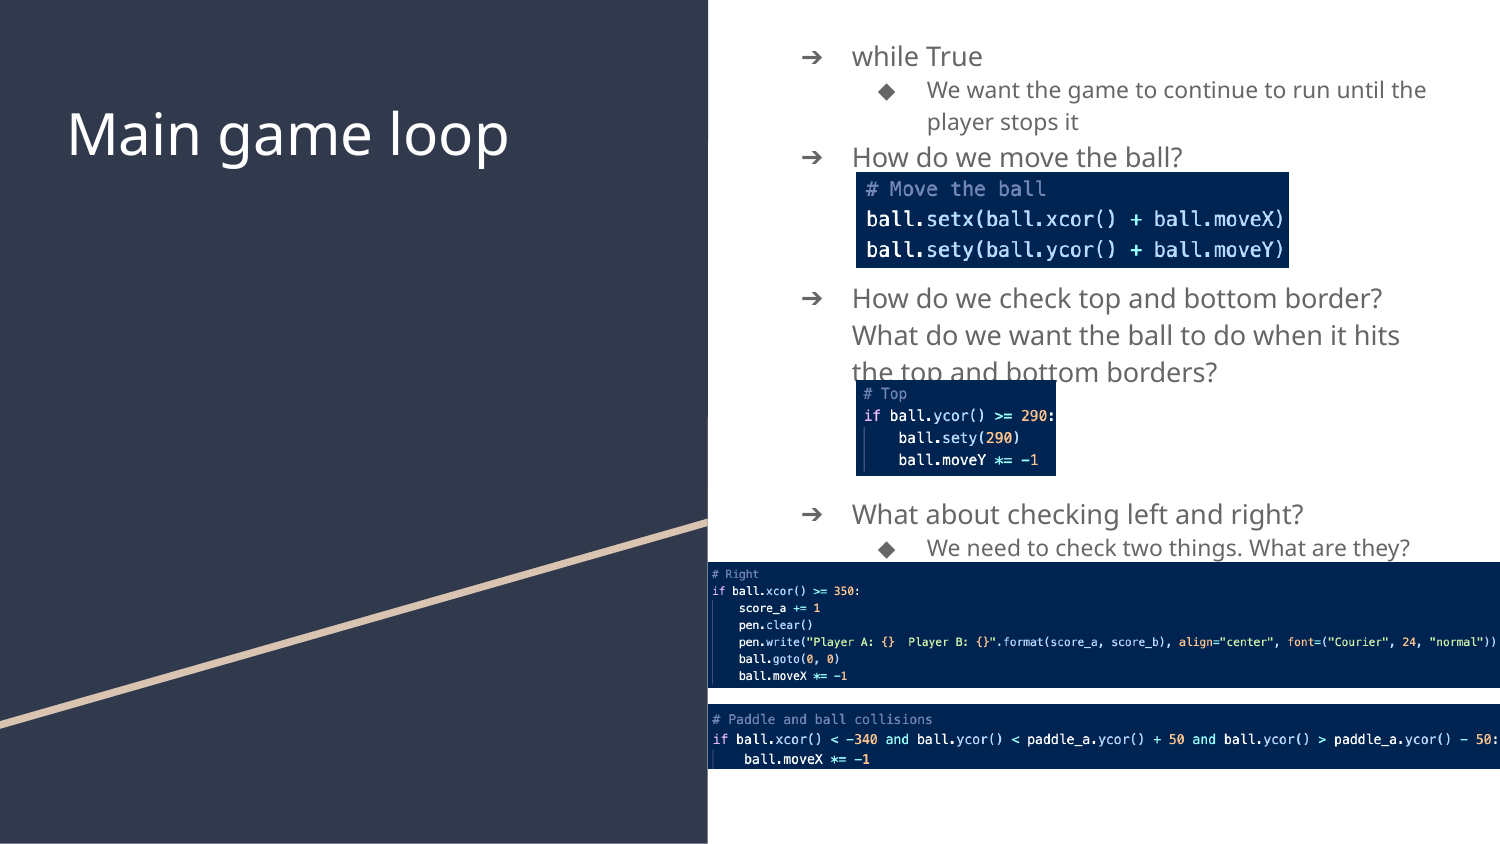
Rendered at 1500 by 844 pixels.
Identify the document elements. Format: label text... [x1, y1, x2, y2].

picture [708, 704, 1500, 769]
list while True We want the game to continue to run until the player stops it How do we move the ball? How do we check top and bottom border? What do we want the ball to do when it hits the top and bottom borders? What about checking left and right? We need to check two things. What are they? [761, 19, 1446, 560]
picture [855, 172, 1289, 268]
title Main game loop [51, 82, 660, 494]
picture [855, 380, 1057, 476]
picture [708, 561, 1500, 688]
